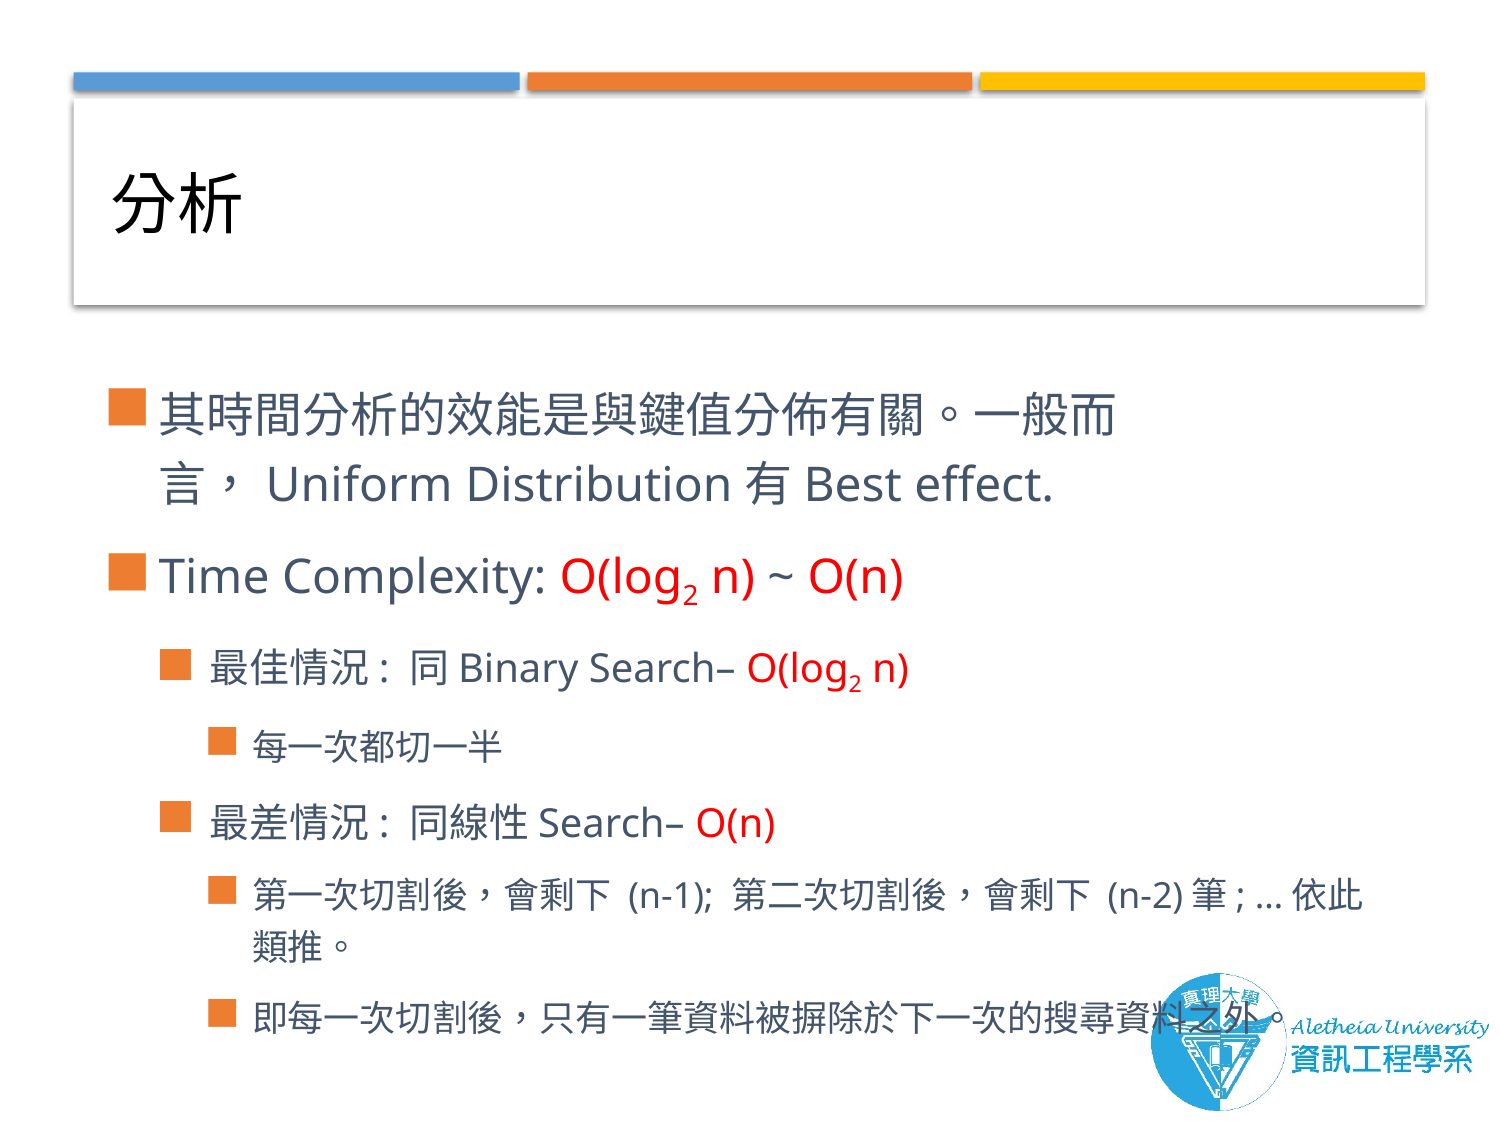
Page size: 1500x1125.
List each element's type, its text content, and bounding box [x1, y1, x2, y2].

list 其時間分析的效能是與鍵值分佈有關。一般而言，Uniform Distribution有Best effect. Time Complexity: O(log2 n) ~ O(n) 最佳情況: 同Binary Search– O(log2 n) 每一次都切一半 最差情況: 同線性Search– O(n) 第一次切割後，會剩下 (n-1); 第二次切割後，會剩下 (n-2)筆; …依此類推。 即每一次切割後，只有一筆資料被摒除於下一次的搜尋資料之外。 [95, 365, 1406, 1047]
title 分析 [95, 112, 1406, 291]
picture [1151, 973, 1489, 1111]
